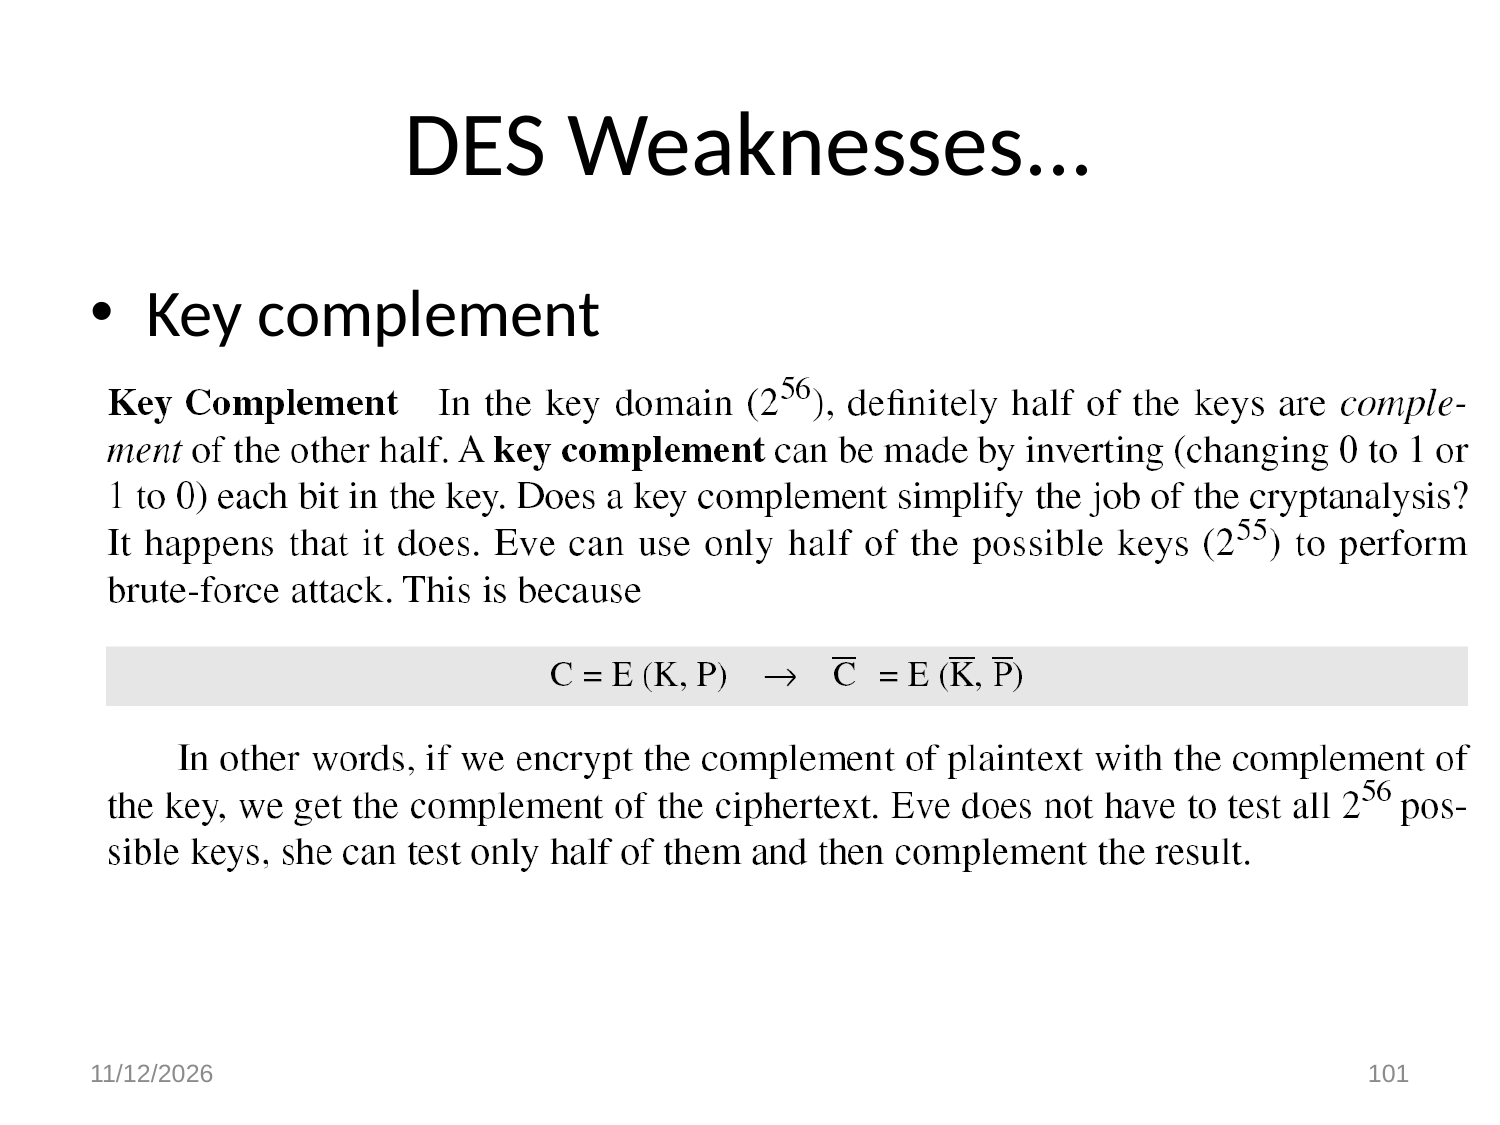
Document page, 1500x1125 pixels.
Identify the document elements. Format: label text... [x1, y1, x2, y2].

slide_number 101 [1074, 1042, 1425, 1103]
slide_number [75, 1042, 425, 1103]
title DES Weaknesses... [75, 45, 1425, 233]
picture [91, 375, 1500, 891]
list Key complement [75, 262, 1425, 1005]
